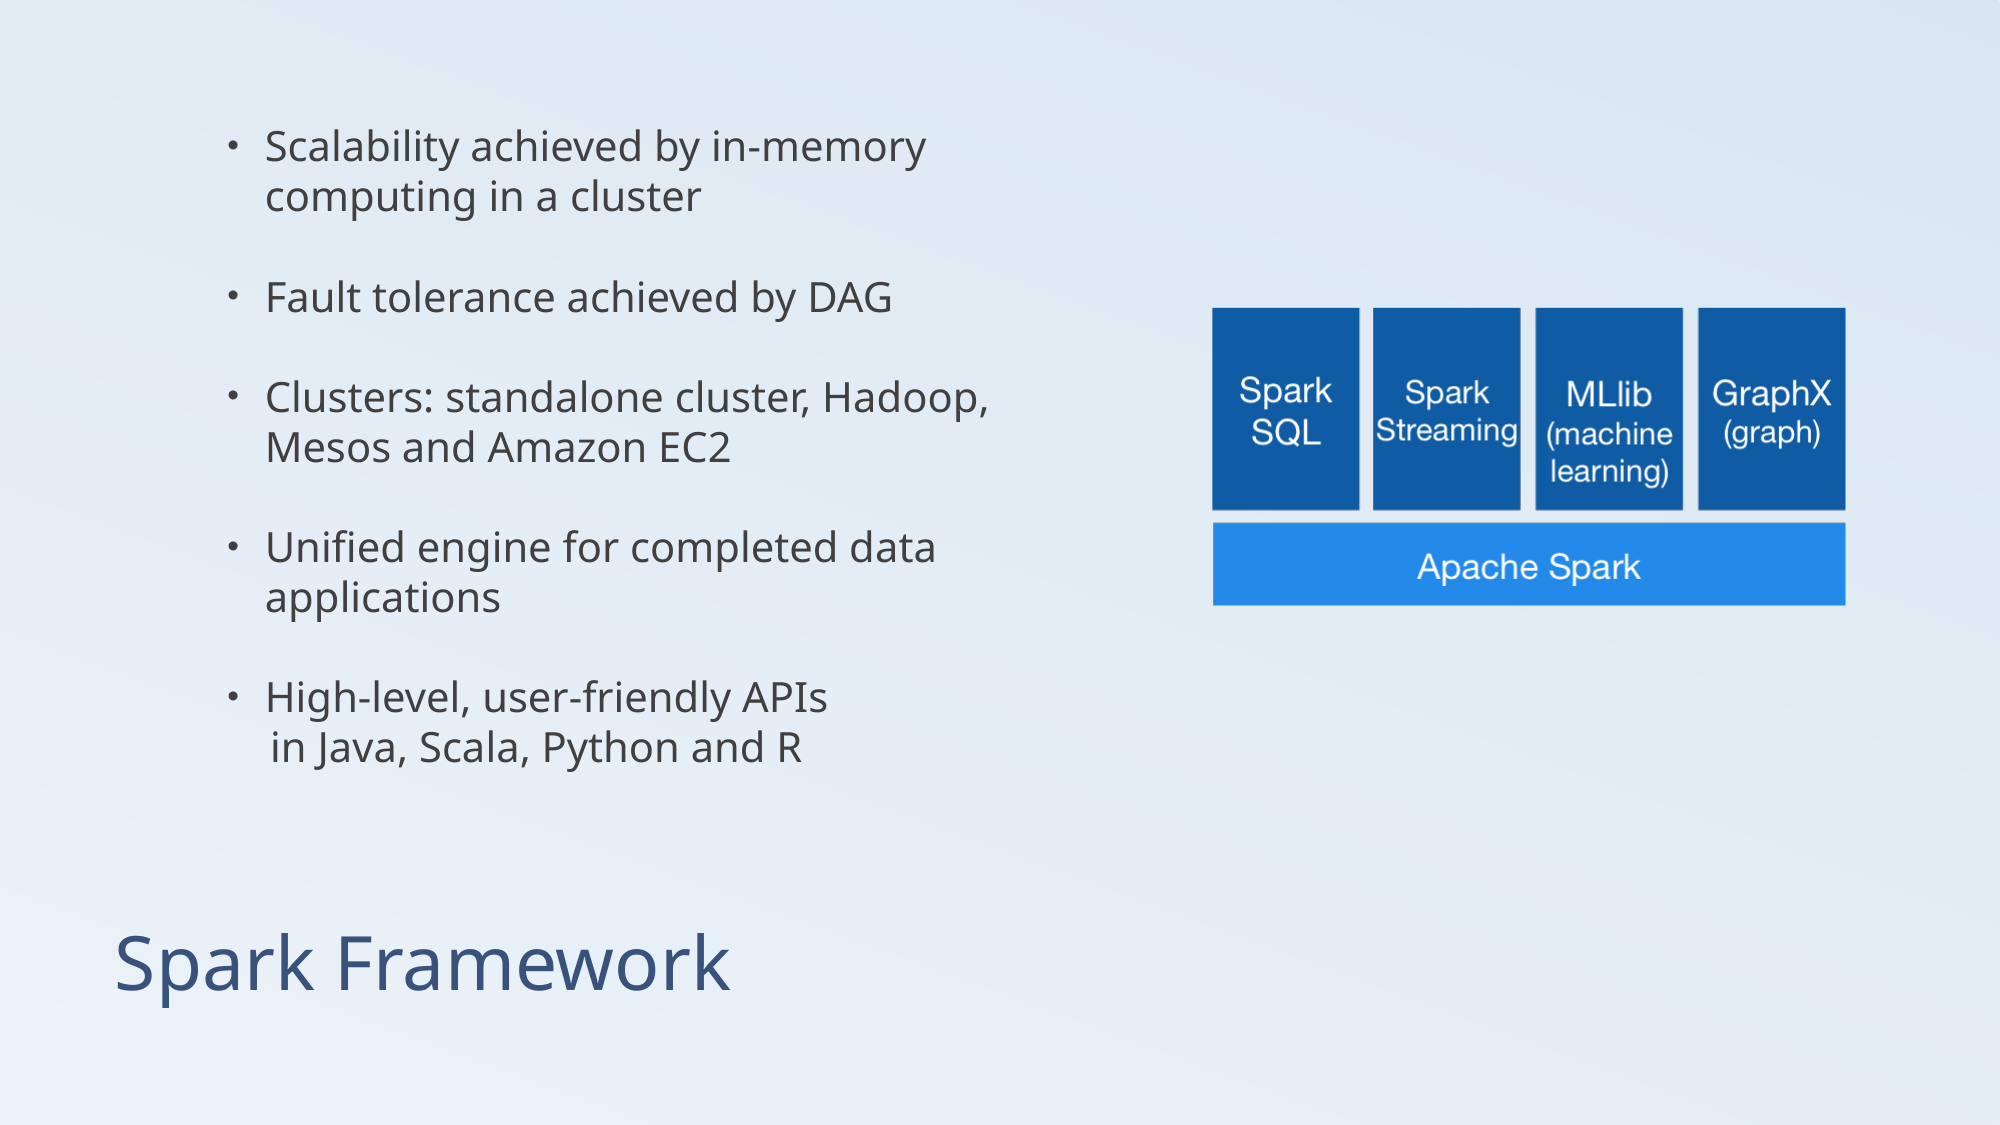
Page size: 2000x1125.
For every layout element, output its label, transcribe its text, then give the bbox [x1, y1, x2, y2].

list Scalability achieved by in-memory computing in a cluster Fault tolerance achieved by DAG Clusters: standalone cluster, Hadoop, Mesos and Amazon EC2 Unified engine for completed data applications High-level, user-friendly APIs in Java, Scala, Python and R [212, 112, 1038, 800]
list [1212, 307, 1846, 606]
title Spark Framework [99, 837, 1900, 1013]
